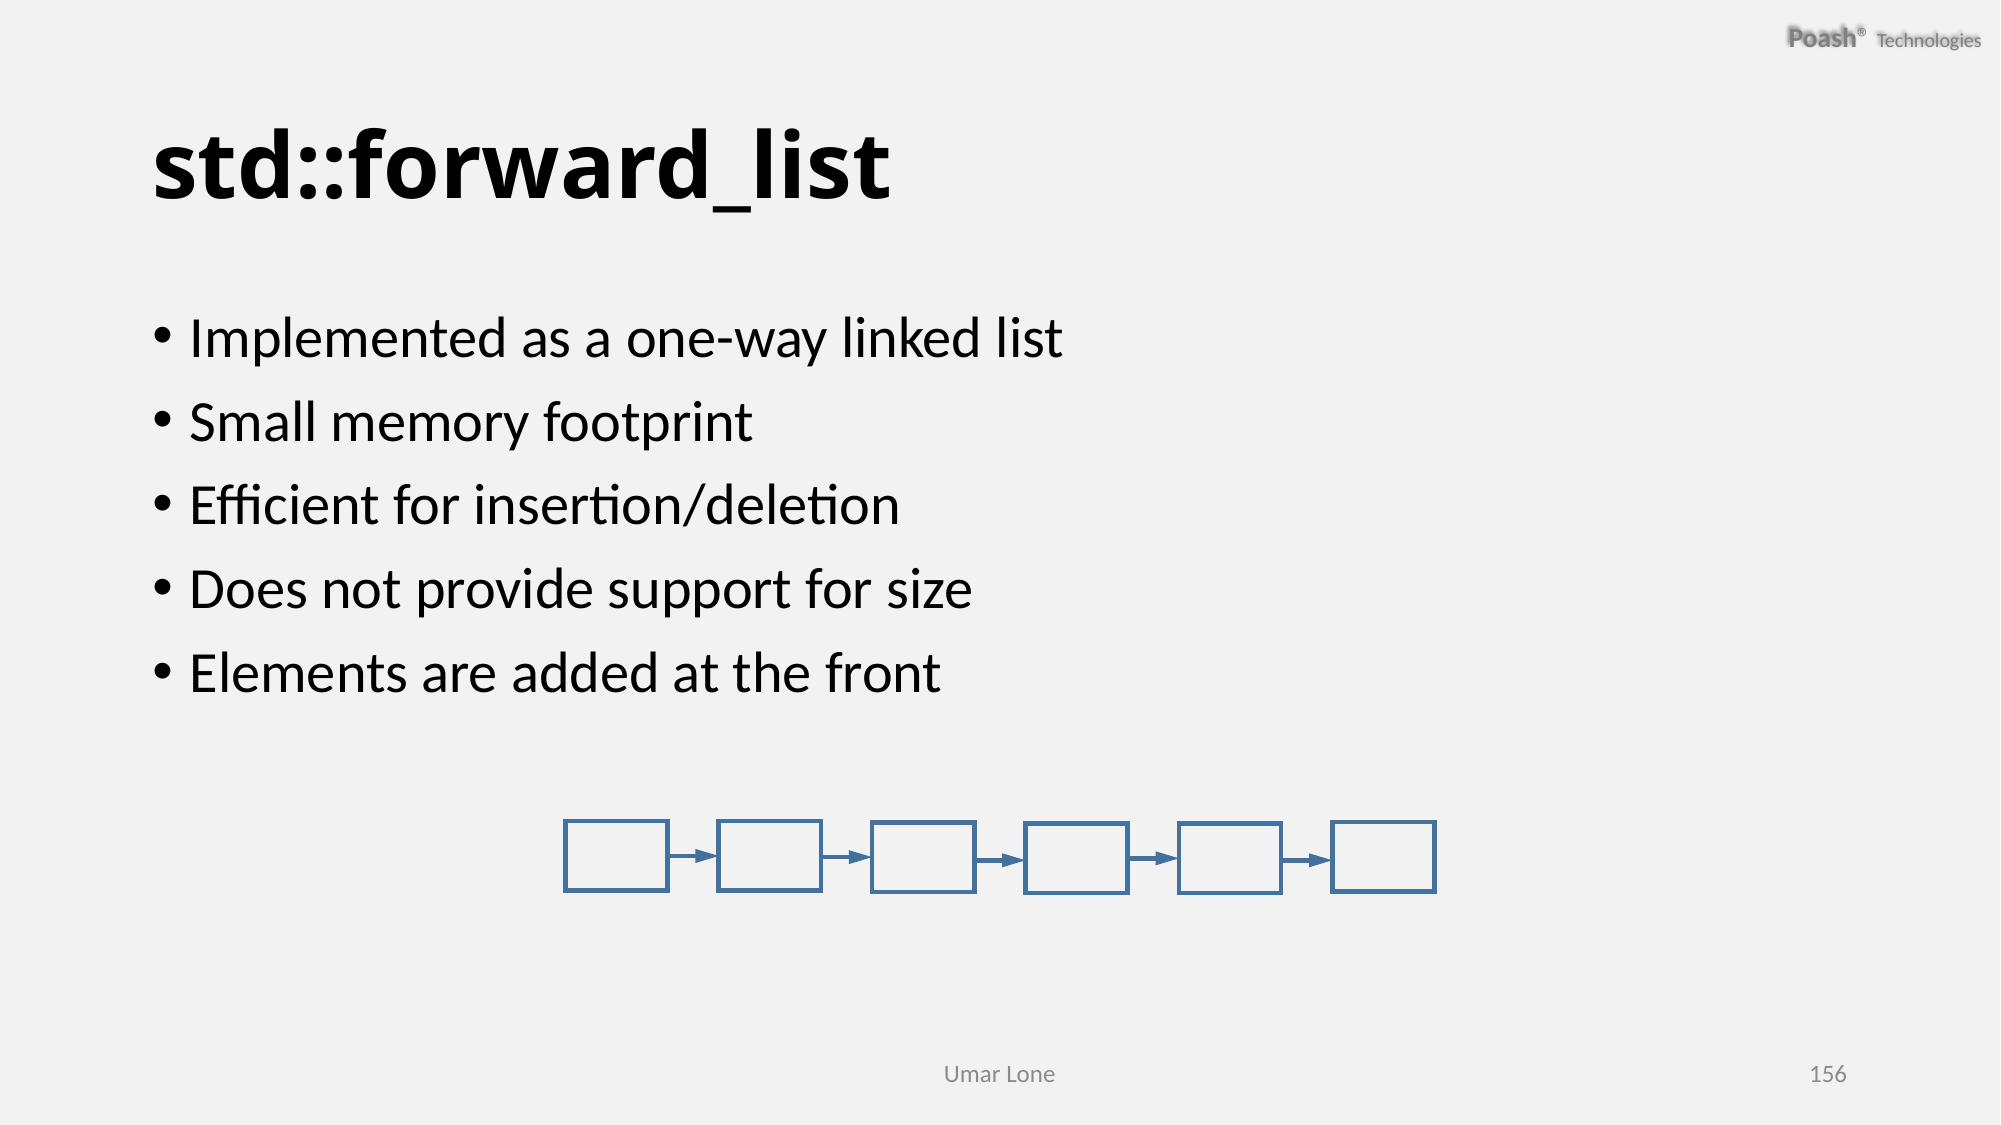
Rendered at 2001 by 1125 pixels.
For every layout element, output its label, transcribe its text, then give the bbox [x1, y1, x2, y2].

slide_number 156 [1412, 1042, 1863, 1103]
list Implemented as a one-way linked list Small memory footprint Efficient for insertion/deletion Does not provide support for size Elements are added at the front [137, 299, 1863, 1014]
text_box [565, 821, 1435, 894]
footer Umar Lone [662, 1042, 1338, 1103]
title std::forward_list [137, 59, 1863, 278]
